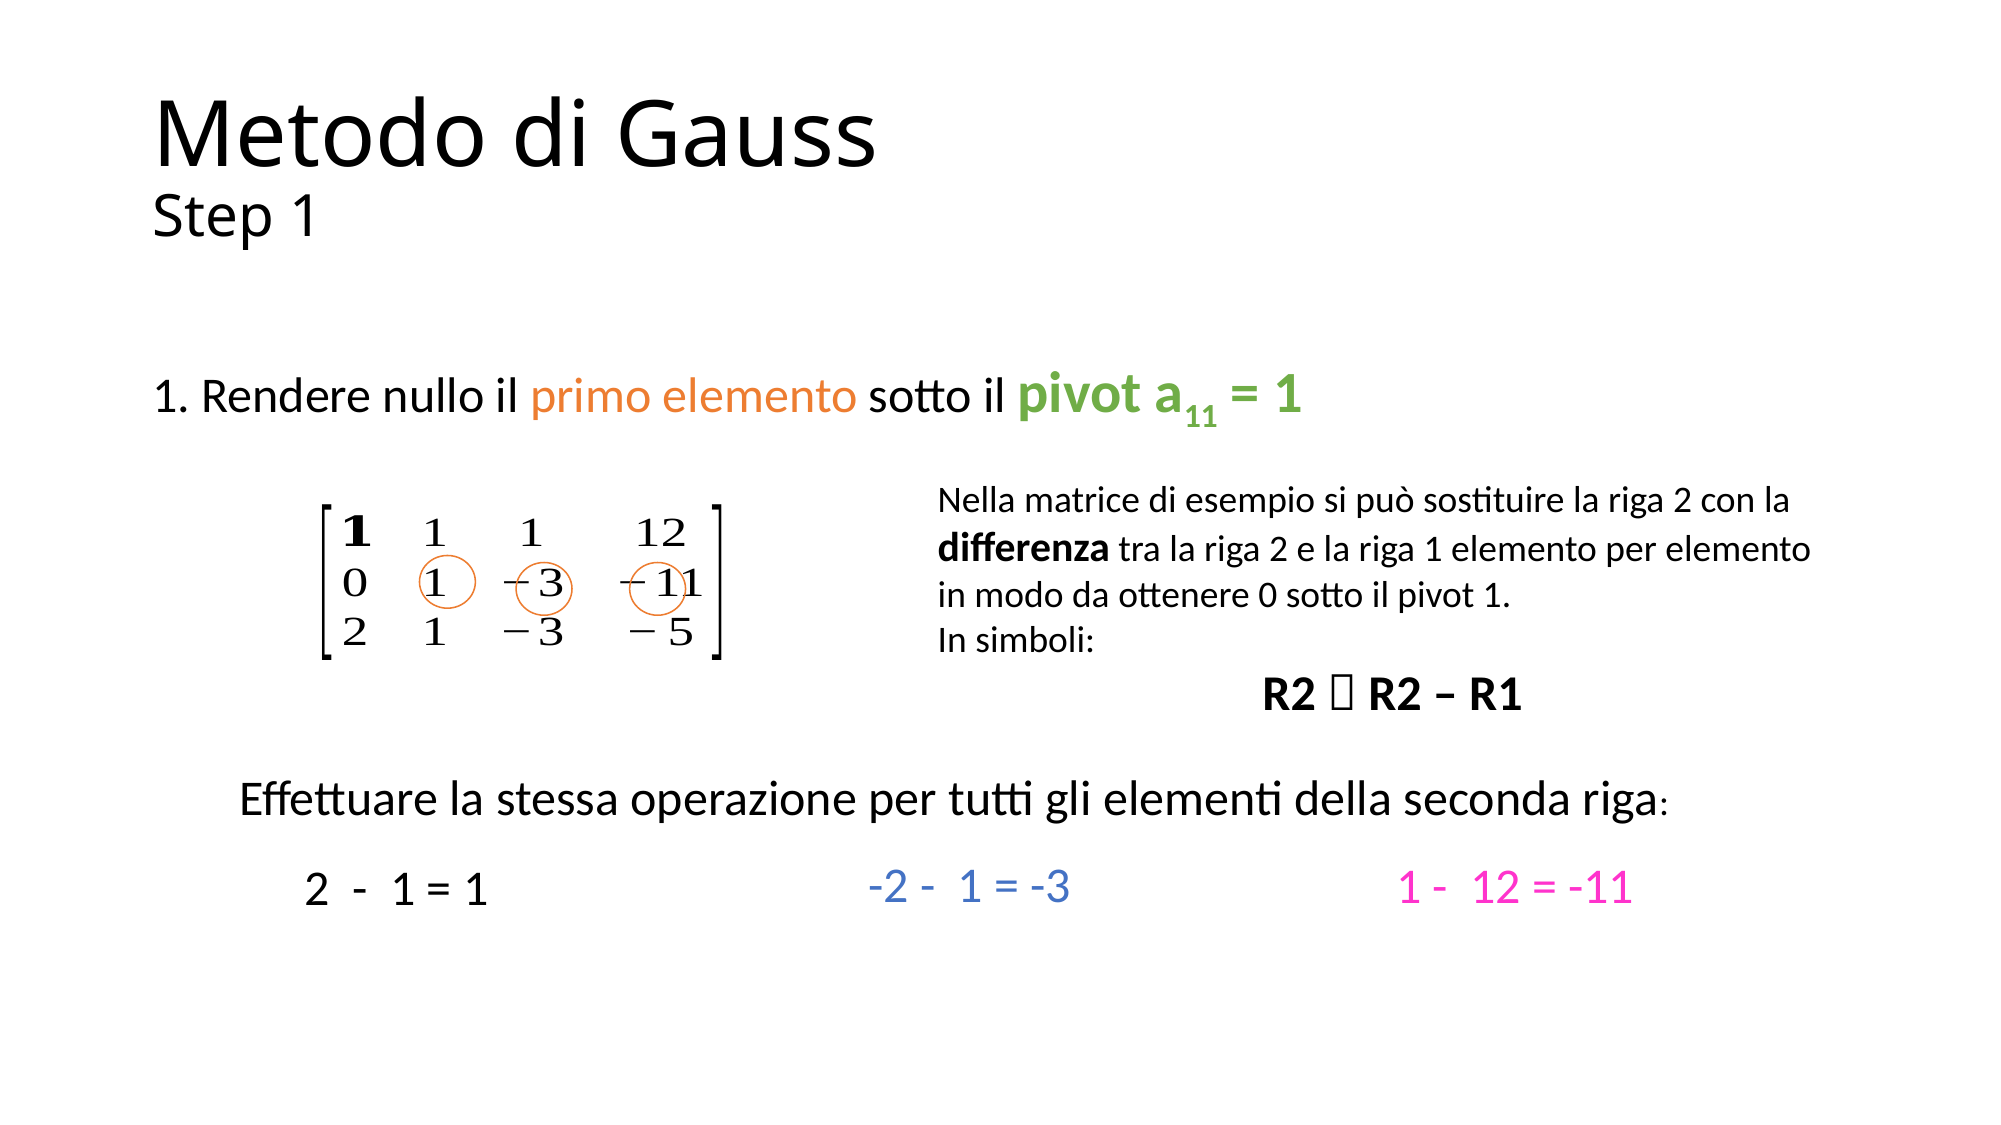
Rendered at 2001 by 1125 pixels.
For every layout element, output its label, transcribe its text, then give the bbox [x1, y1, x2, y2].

text_box 1 - 12 = -11 [1370, 846, 2000, 922]
text_box Nella matrice di esempio si può sostituire la riga 2 con la differenza tra la riga 2 e la riga 1 elemento per elemento in modo da ottenere 0 sotto il pivot 1. In simboli: R2  R2 – R1 [922, 467, 1863, 728]
text_box [419, 555, 476, 609]
text_box Effettuare la stessa operazione per tutti gli elementi della seconda riga: [224, 758, 1776, 834]
text_box 1. Rendere nullo il primo elemento sotto il pivot a11 = 1 [137, 346, 1389, 442]
title Metodo di Gauss Step 1 [137, 59, 1863, 278]
text_box 2 - 1 = 1 [278, 847, 981, 923]
text_box -2 - 1 = -3 [842, 845, 1544, 920]
text_box [516, 562, 573, 616]
text_box [629, 562, 686, 616]
